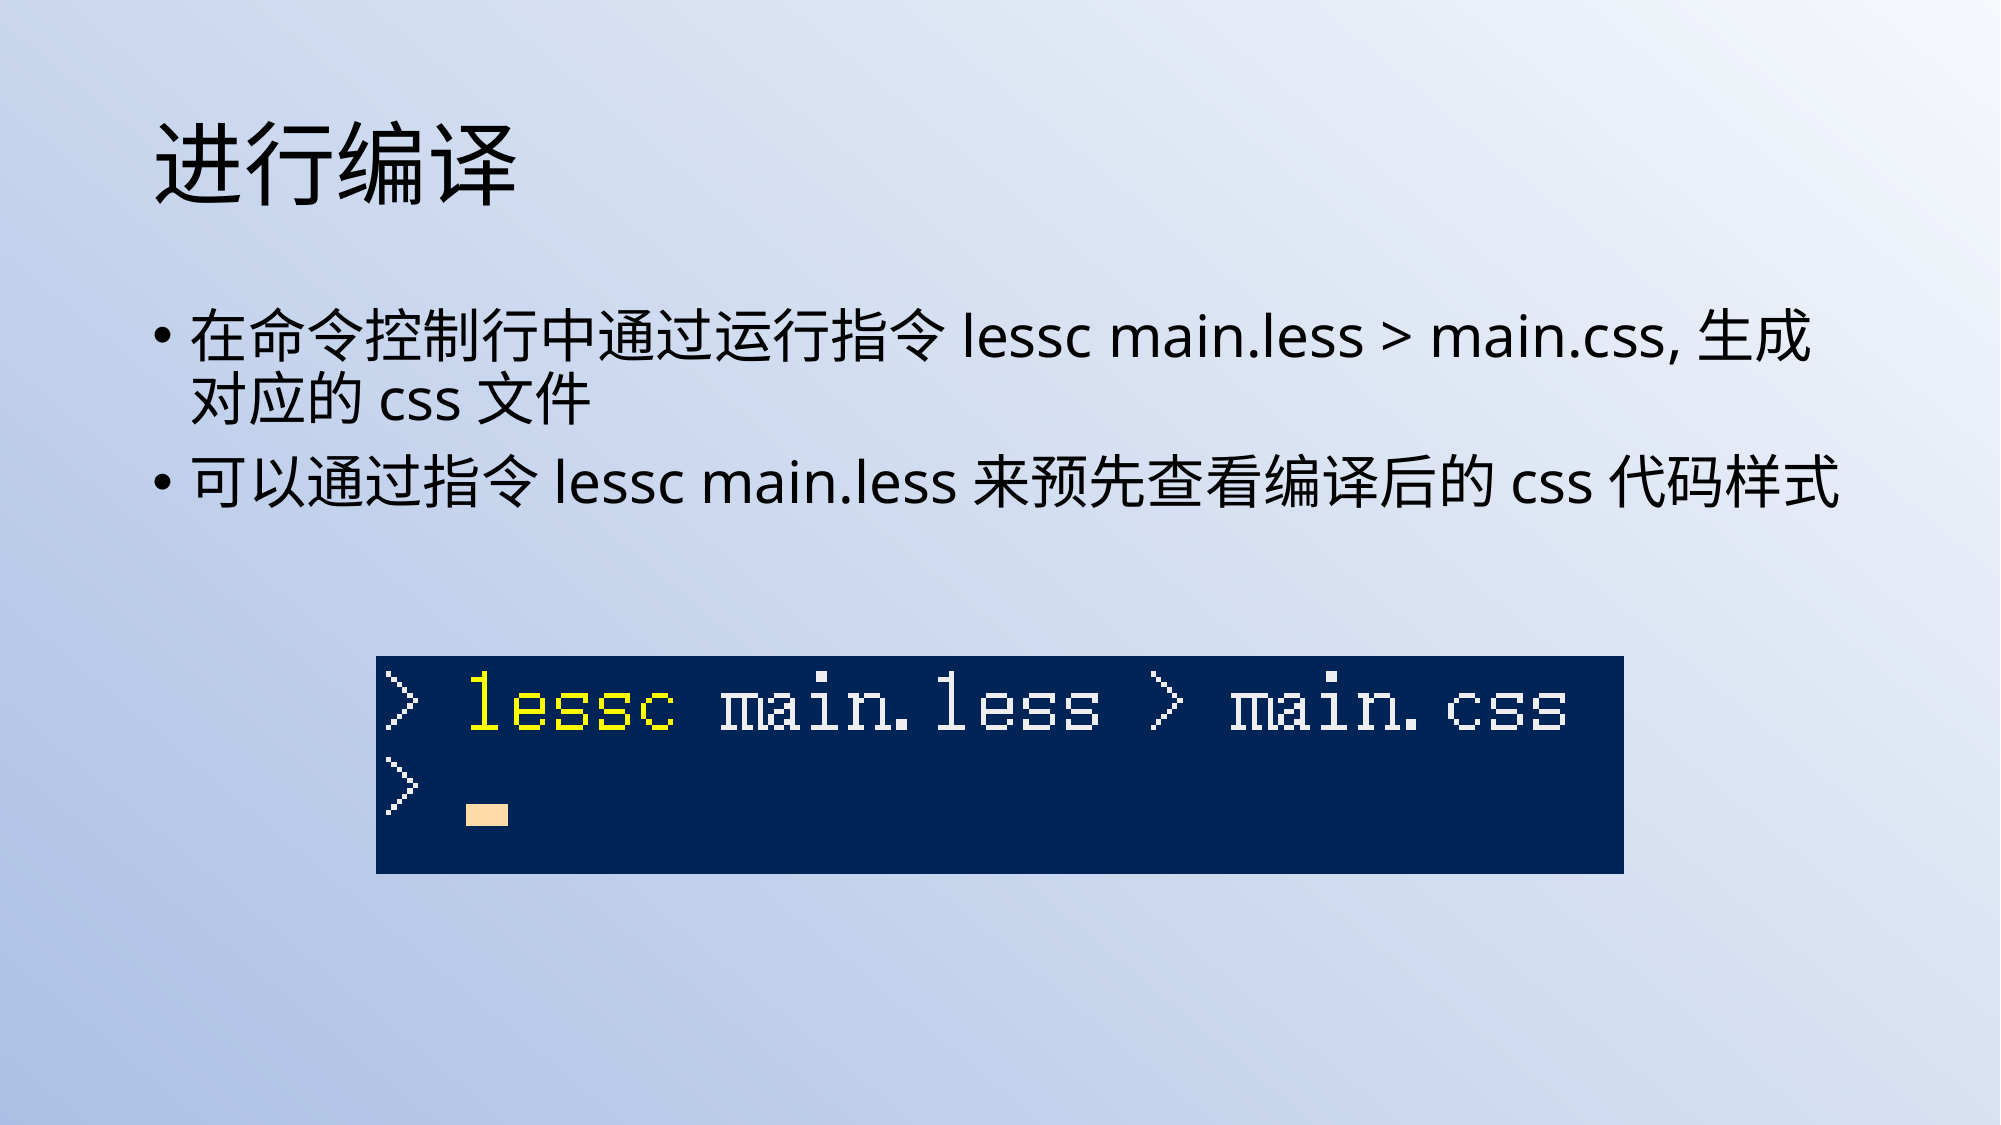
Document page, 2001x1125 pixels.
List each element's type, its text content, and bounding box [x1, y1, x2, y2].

list 在命令控制行中通过运行指令lessc main.less > main.css,生成对应的css文件 可以通过指令lessc main.less来预先查看编译后的css代码样式 [137, 299, 1863, 1014]
title 进行编译 [137, 59, 1863, 278]
picture [376, 656, 1624, 874]
